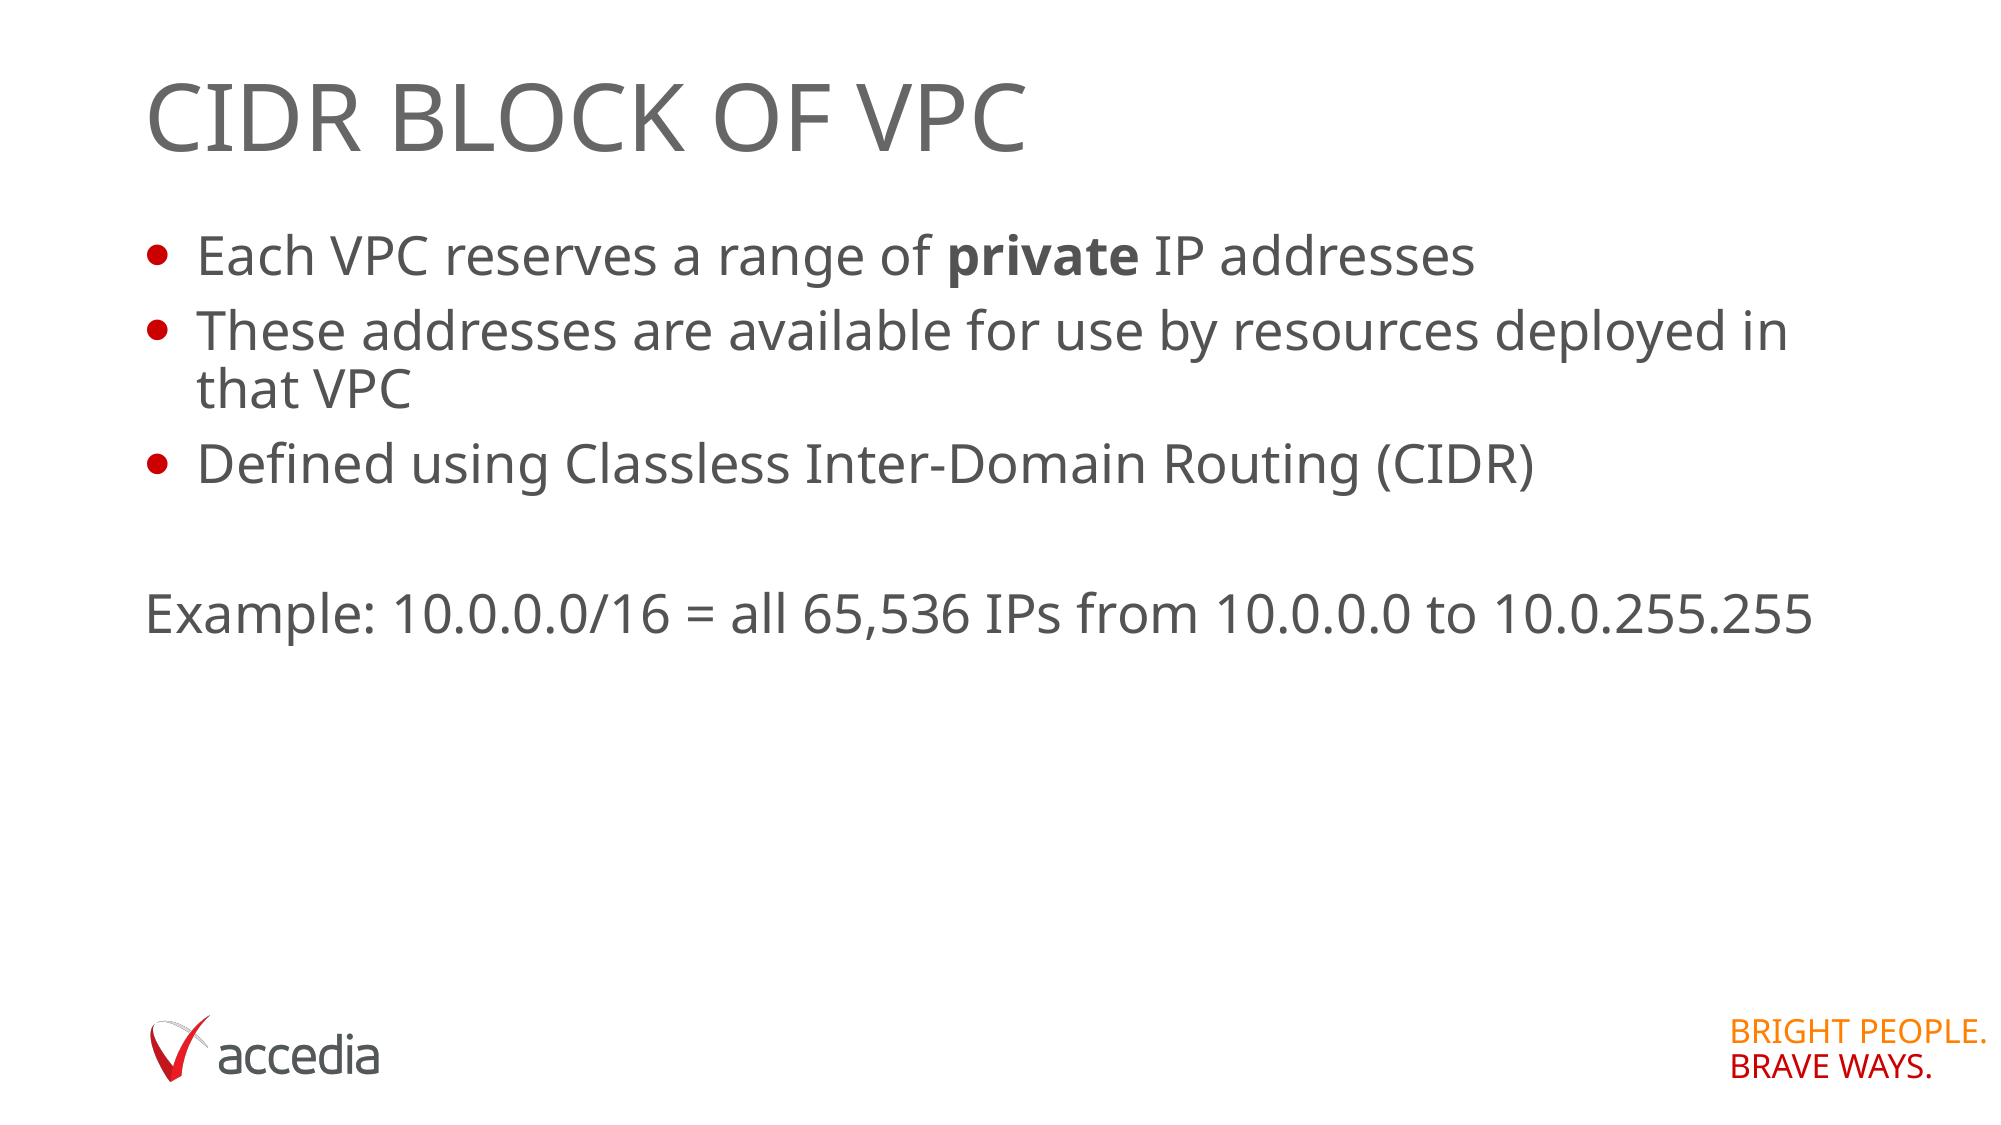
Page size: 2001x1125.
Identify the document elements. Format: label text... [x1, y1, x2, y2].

picture [145, 1014, 384, 1082]
list Each VPC reserves a range of private IP addresses These addresses are available for use by resources deployed in that VPC Defined using Classless Inter-Domain Routing (CIDR) Example: 10.0.0.0/16 = all 65,536 IPs from 10.0.0.0 to 10.0.255.255 [136, 220, 1863, 936]
title CIDR block of vpc [136, 46, 1863, 195]
